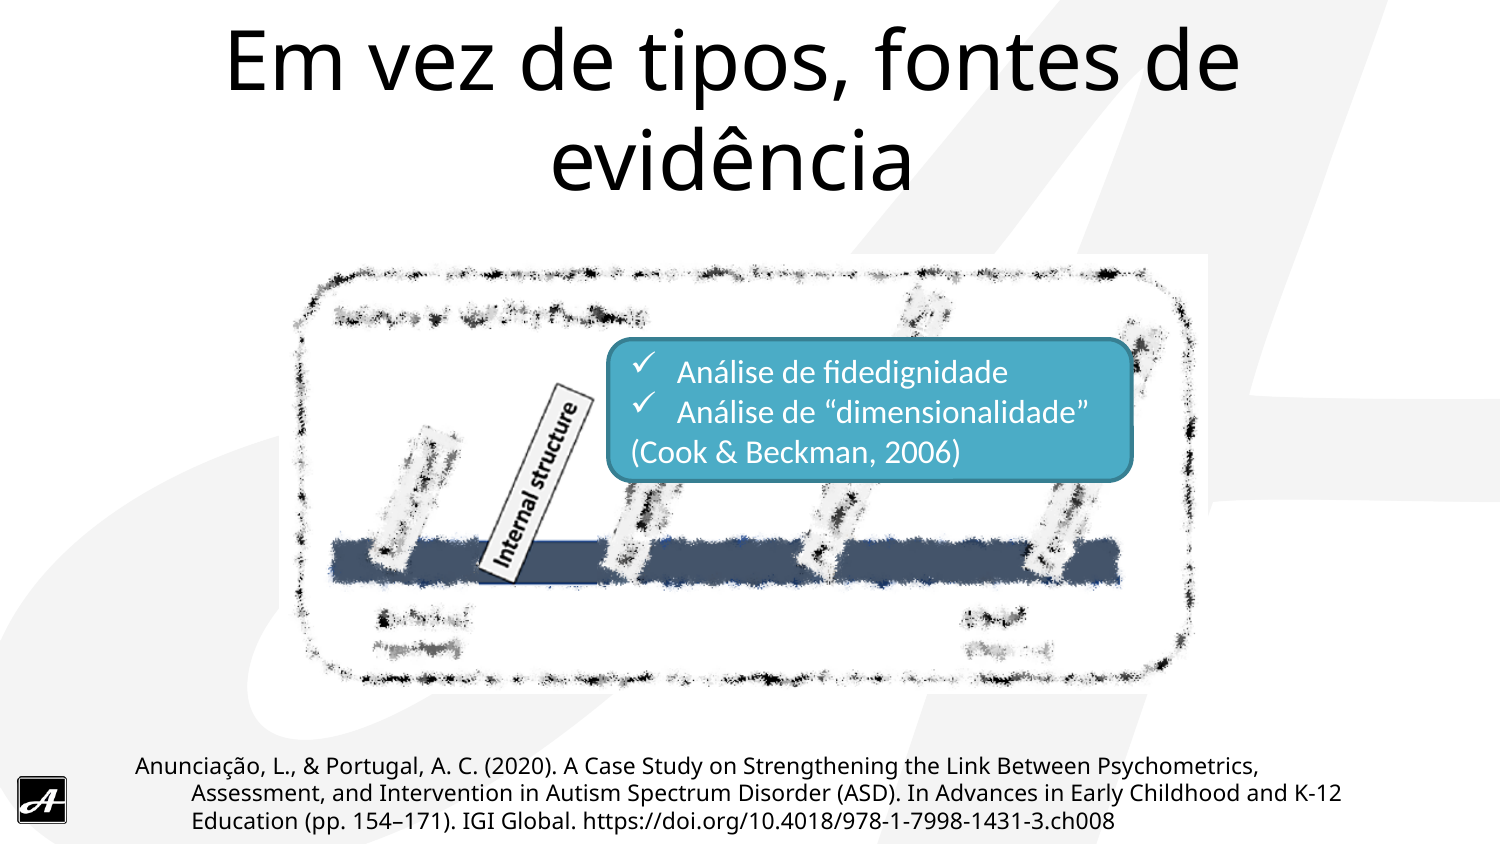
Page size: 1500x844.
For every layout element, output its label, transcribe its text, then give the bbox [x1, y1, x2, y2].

picture [0, 0, 1500, 844]
text_box Anunciação, L., & Portugal, A. C. (2020). A Case Study on Strengthening the Link Between Psychometrics, Assessment, and Intervention in Autism Spectrum Disorder (ASD). In Advances in Early Childhood and K-12 Education (pp. 154–171). IGI Global. https://doi.org/10.4018/978-1-7998-1431-3.ch008 [120, 744, 1380, 815]
title Em vez de tipos, fontes de evidência [29, 37, 1437, 178]
